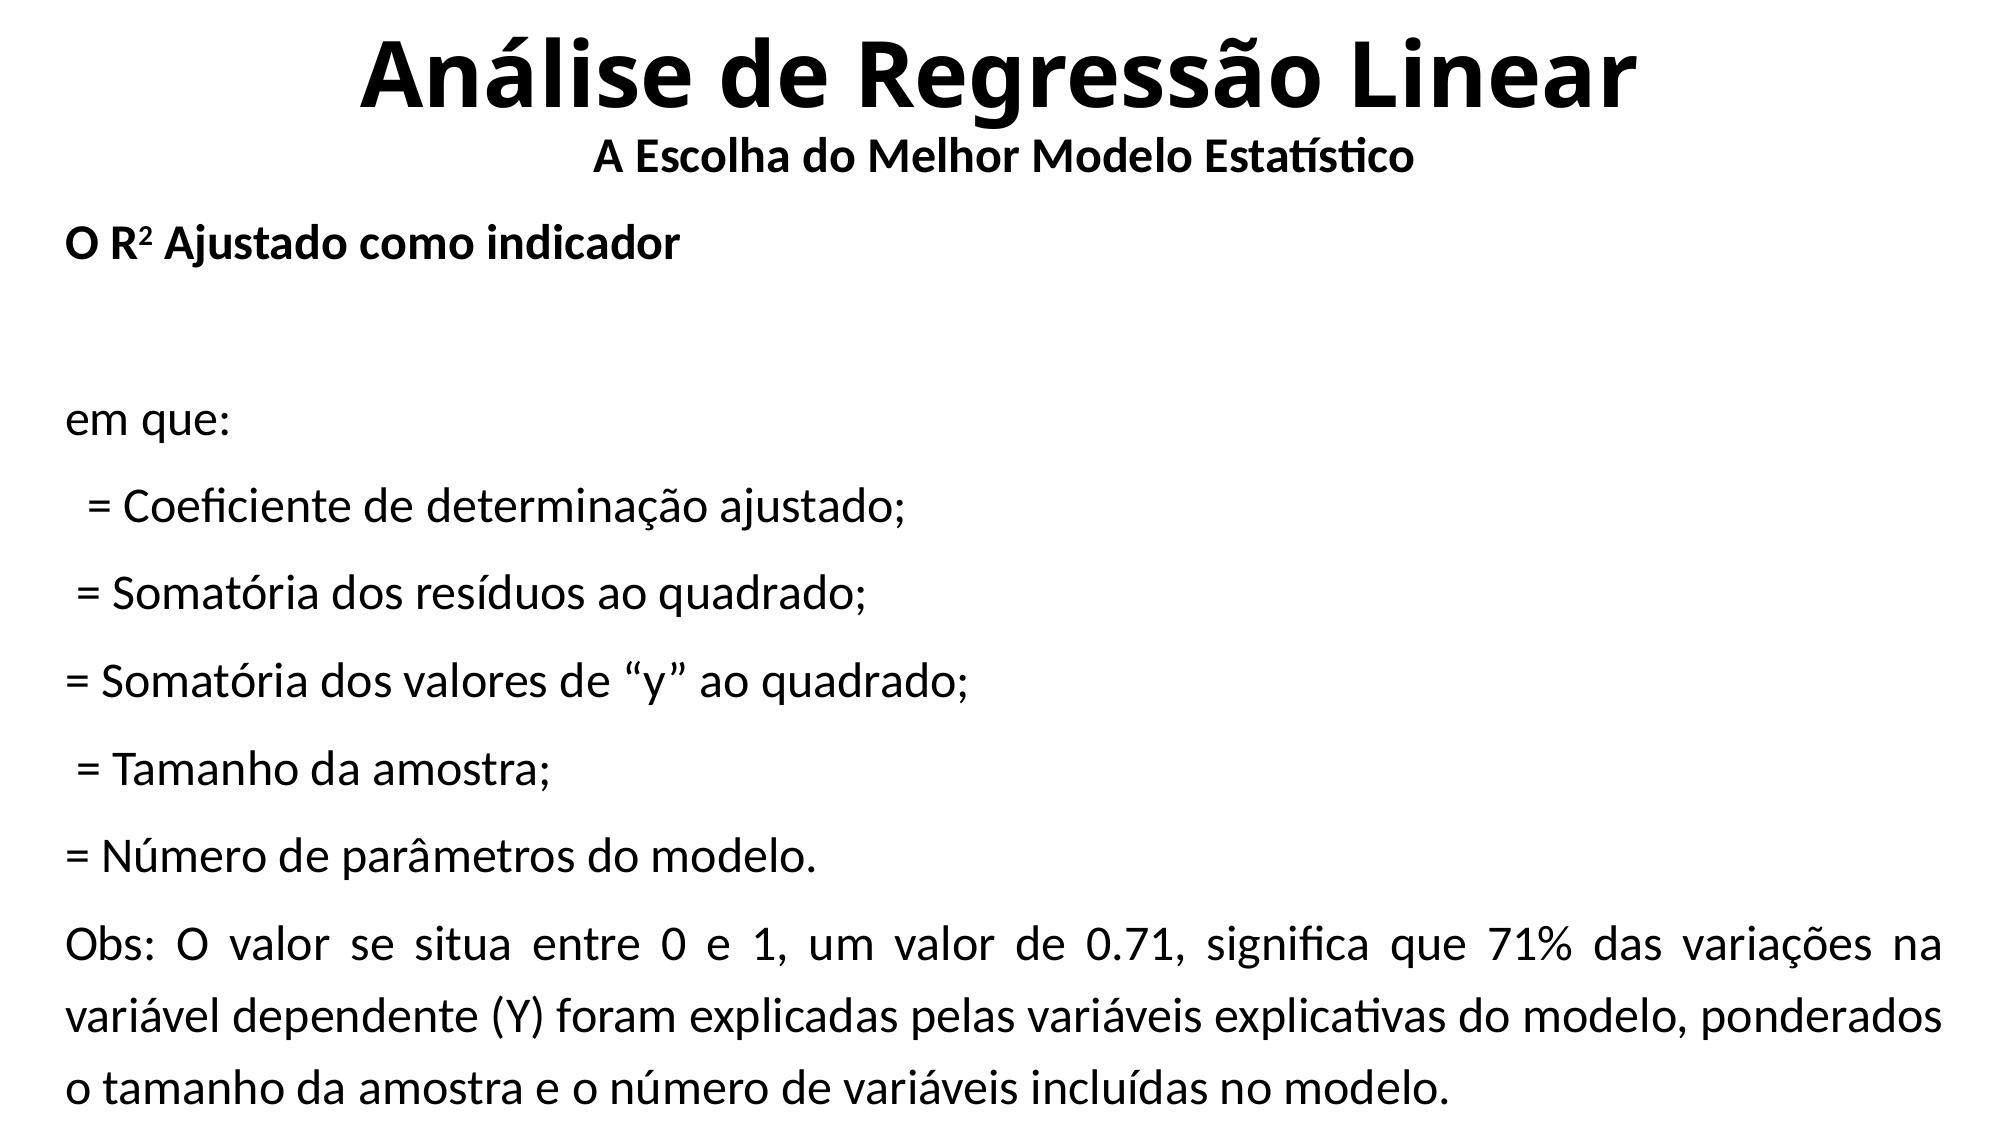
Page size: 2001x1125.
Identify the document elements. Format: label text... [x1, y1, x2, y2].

title Análise de Regressão Linear [137, 18, 1863, 138]
